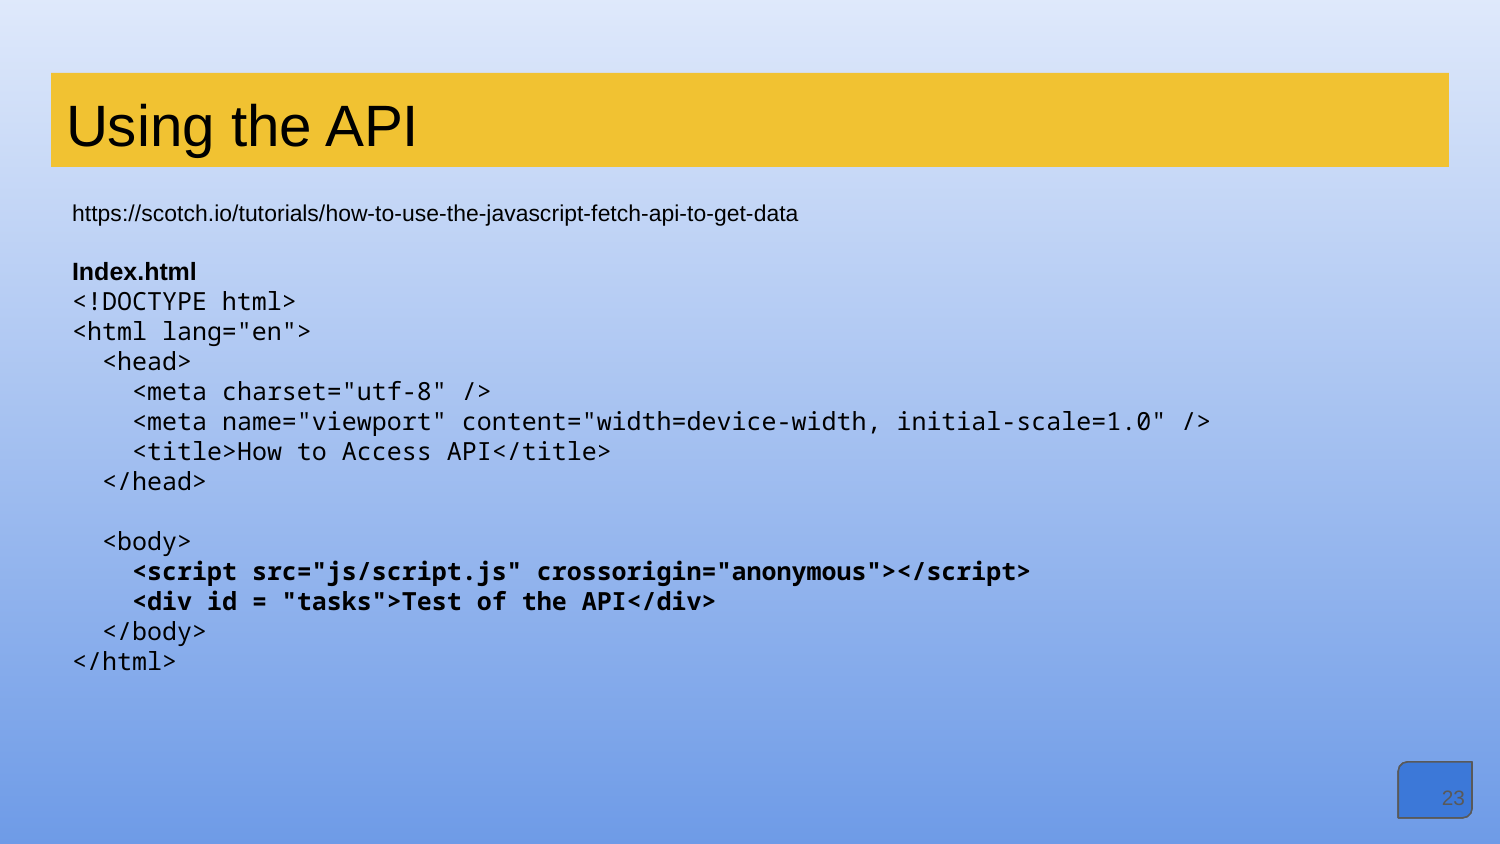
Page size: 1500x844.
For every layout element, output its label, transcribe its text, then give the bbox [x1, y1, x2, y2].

slide_number ‹#› [1389, 764, 1480, 830]
text_box https://scotch.io/tutorials/how-to-use-the-javascript-fetch-api-to-get-data Index.html <!DOCTYPE html> <html lang="en"> <head> <meta charset="utf-8" /> <meta name="viewport" content="width=device-width, initial-scale=1.0" /> <title>How to Access API</title> </head> <body> <script src="js/script.js" crossorigin="anonymous"></script> <div id = "tasks">Test of the API</div> </body> </html> [57, 183, 1251, 727]
title Using the API [51, 72, 1449, 167]
